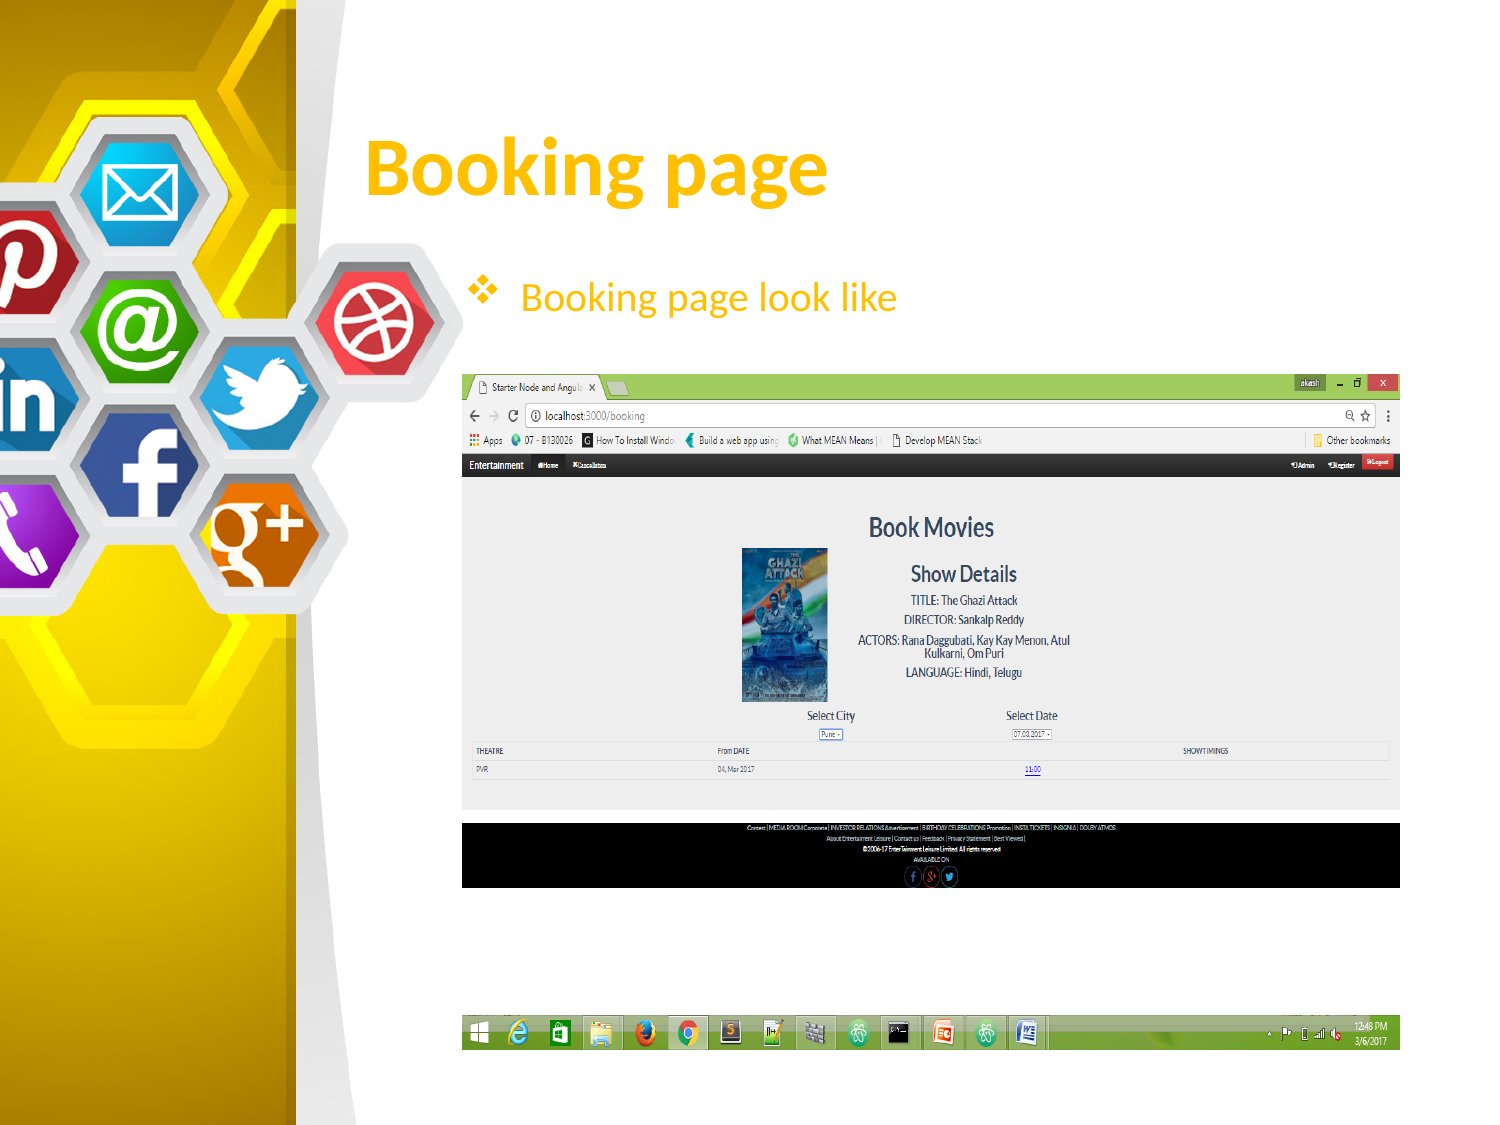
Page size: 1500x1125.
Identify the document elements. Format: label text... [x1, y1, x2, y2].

picture [0, 0, 1500, 1125]
title Booking page [349, 86, 1452, 237]
list Booking page look like [449, 261, 1452, 1039]
